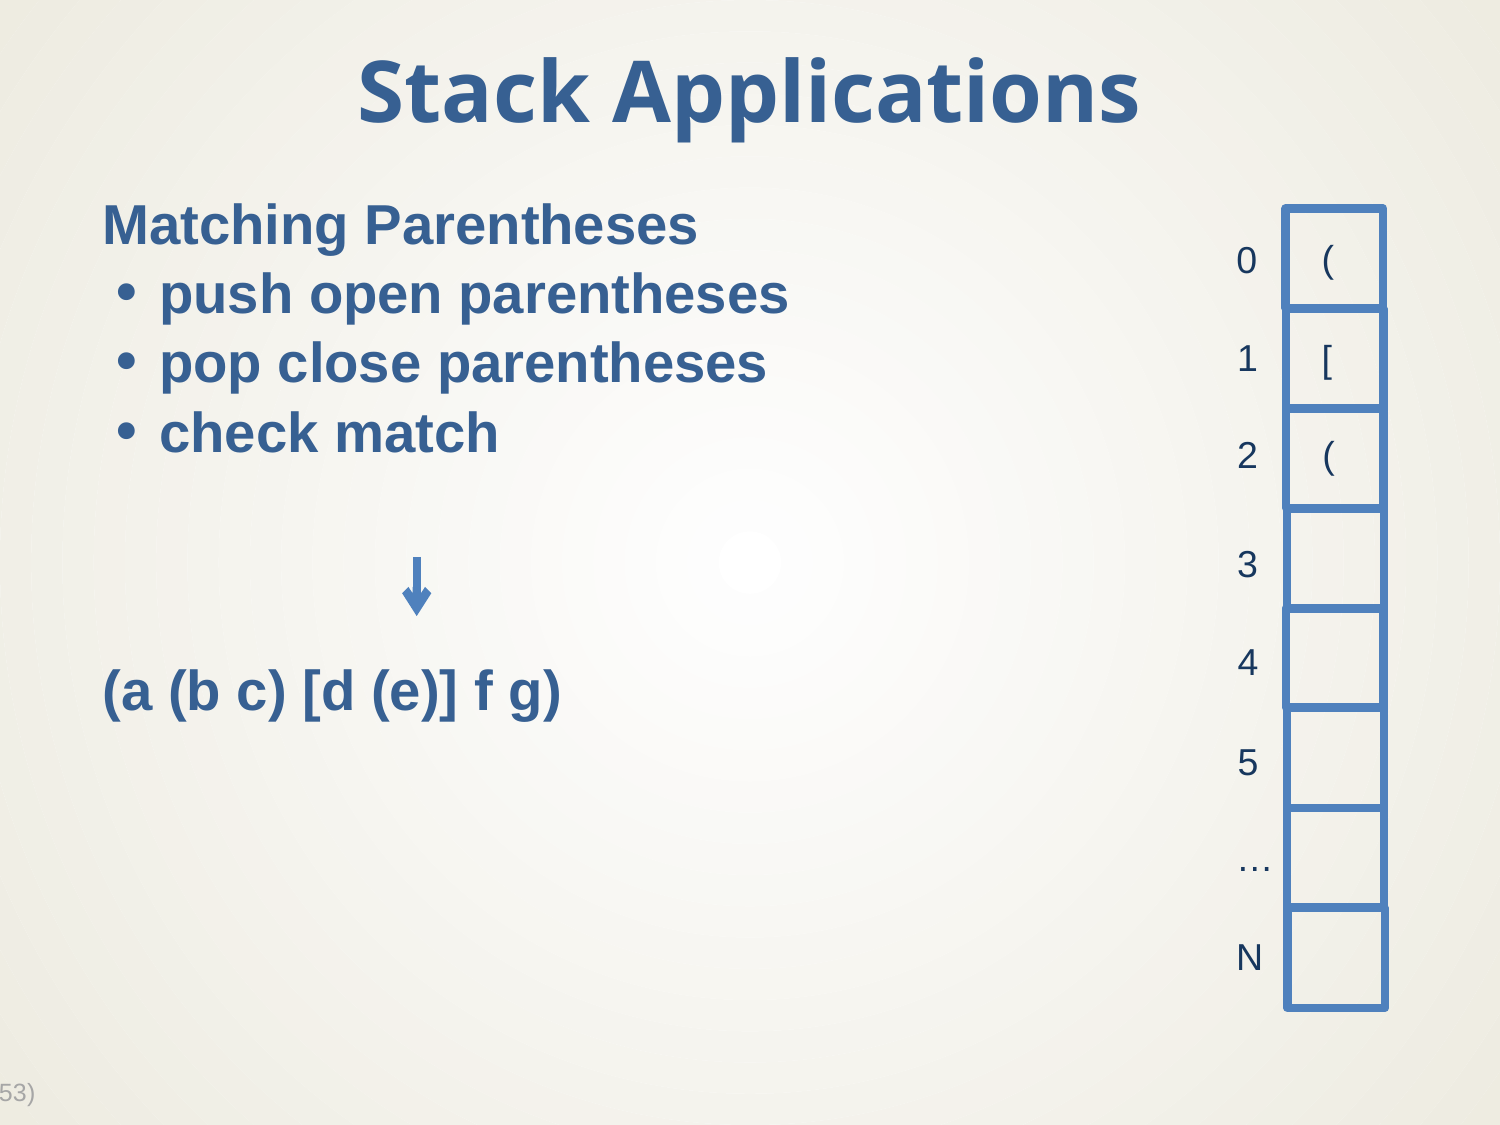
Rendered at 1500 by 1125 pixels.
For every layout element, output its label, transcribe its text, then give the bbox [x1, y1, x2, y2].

title Stack Applications [0, 24, 1500, 166]
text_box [1220, 208, 1386, 1009]
list Matching Parentheses push open parentheses pop close parentheses check match (a (b c) [d (e)] f g) [56, 187, 1444, 1036]
